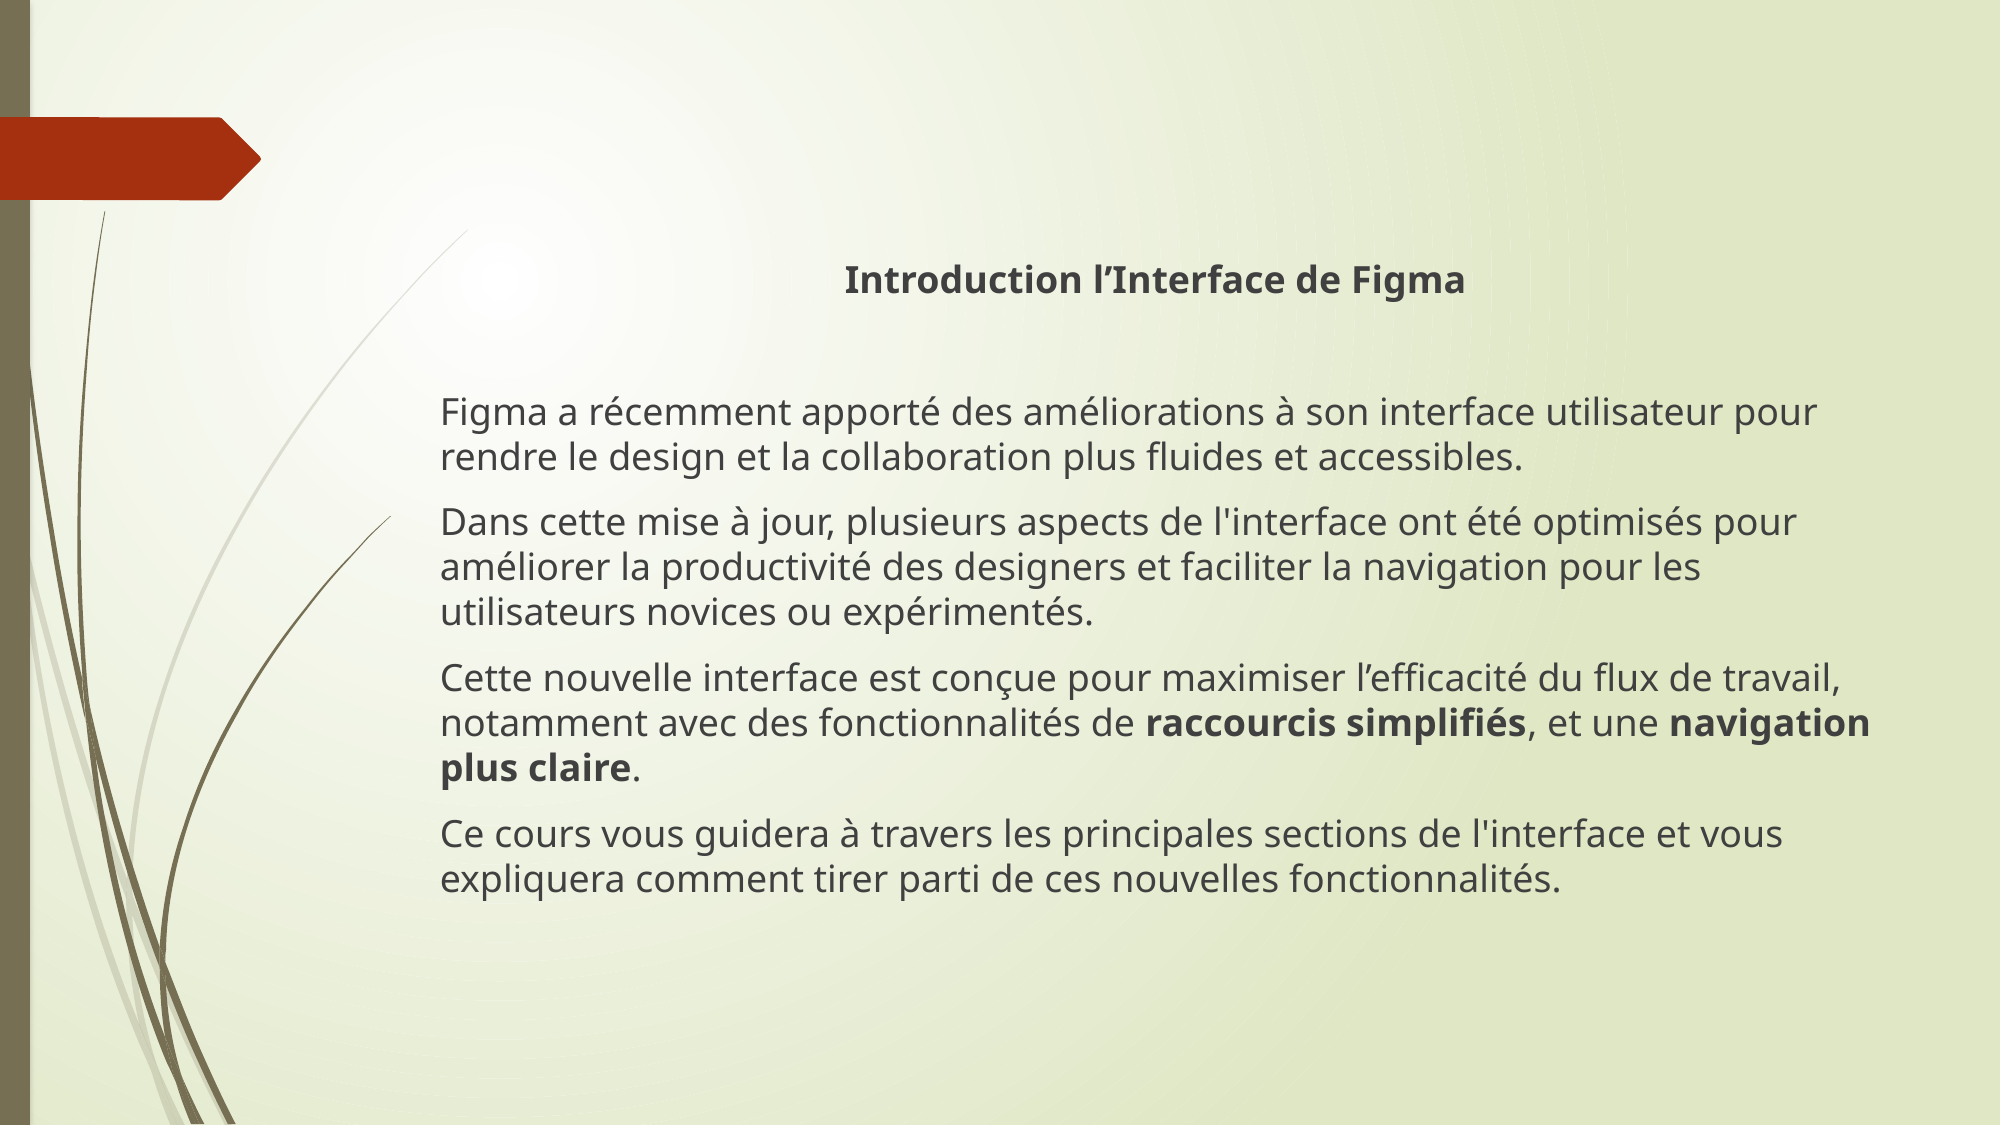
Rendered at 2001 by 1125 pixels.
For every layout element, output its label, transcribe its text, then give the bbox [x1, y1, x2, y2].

list Introduction l’Interface de Figma Figma a récemment apporté des améliorations à son interface utilisateur pour rendre le design et la collaboration plus fluides et accessibles. Dans cette mise à jour, plusieurs aspects de l'interface ont été optimisés pour améliorer la productivité des designers et faciliter la navigation pour les utilisateurs novices ou expérimentés. Cette nouvelle interface est conçue pour maximiser l’efficacité du flux de travail, notamment avec des fonctionnalités de raccourcis simplifiés, et une navigation plus claire. Ce cours vous guidera à travers les principales sections de l'interface et vous expliquera comment tirer parti de ces nouvelles fonctionnalités. [424, 248, 1888, 978]
